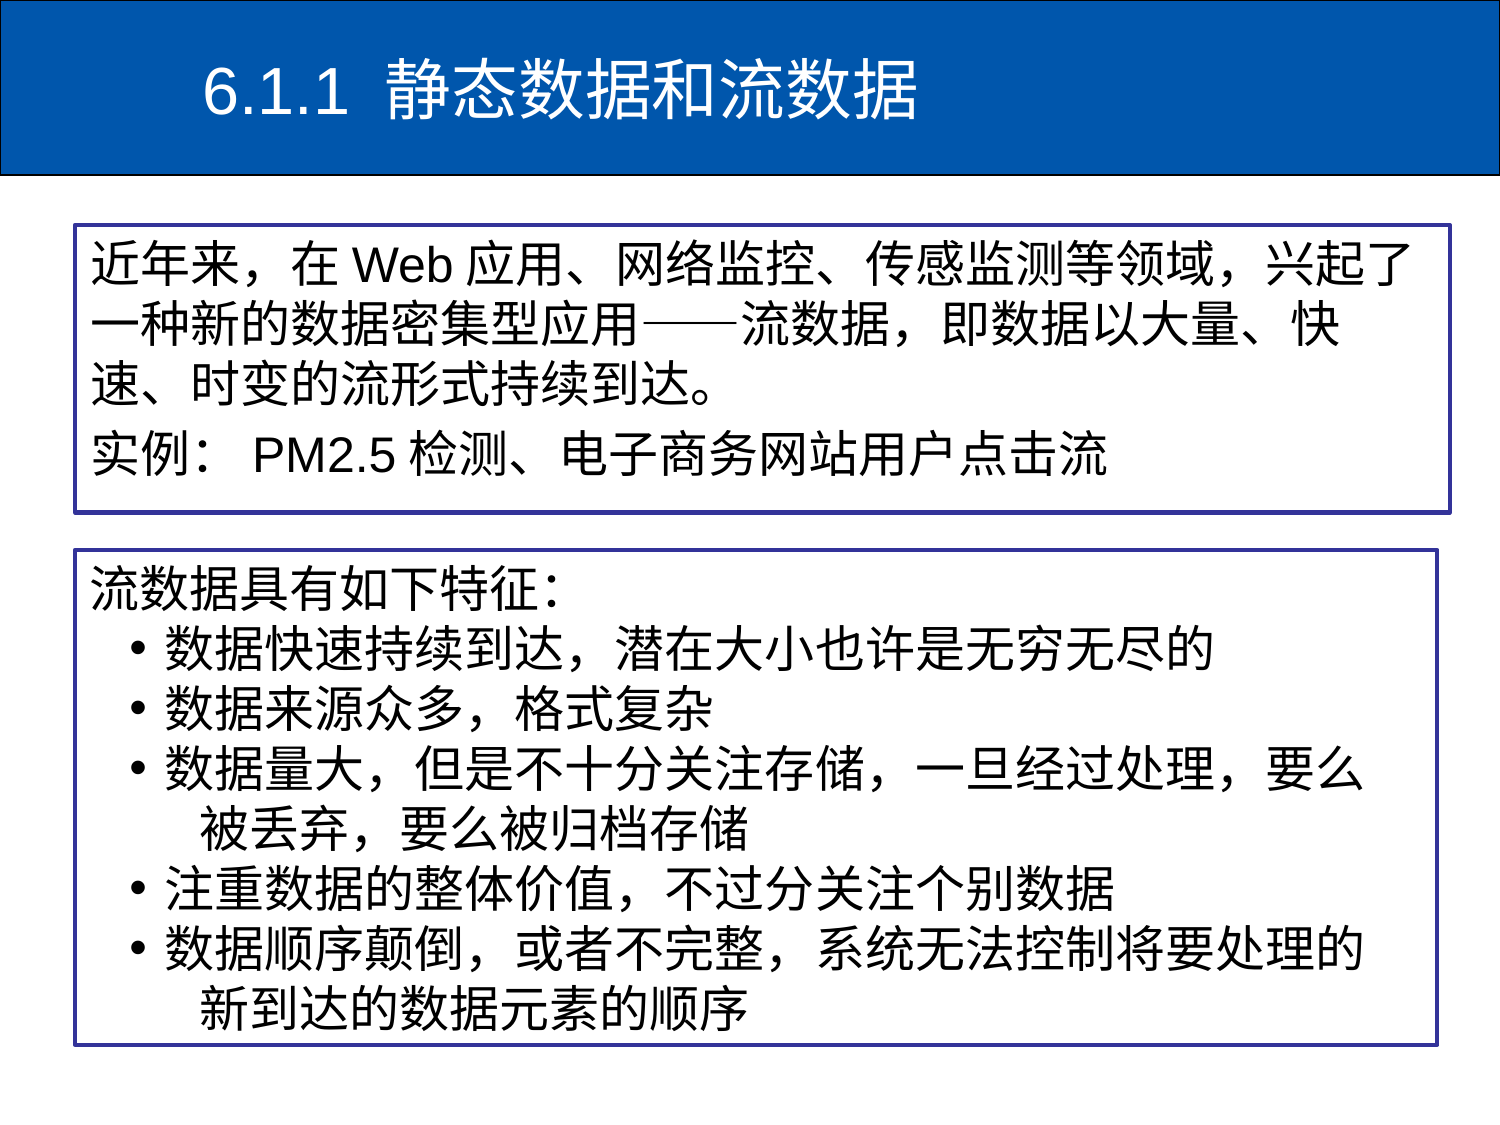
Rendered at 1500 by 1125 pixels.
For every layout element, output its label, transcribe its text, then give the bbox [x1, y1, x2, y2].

list 近年来，在Web应用、网络监控、传感监测等领域，兴起了一种新的数据密集型应用——流数据，即数据以大量、快速、时变的流形式持续到达。 实例：PM2.5检测、电子商务网站用户点击流 [73, 223, 1452, 515]
title 6.1.1 静态数据和流数据 [187, 12, 1500, 163]
text_box 流数据具有如下特征： 数据快速持续到达，潜在大小也许是无穷无尽的 数据来源众多，格式复杂 数据量大，但是不十分关注存储，一旦经过处理，要么 被丢弃，要么被归档存储 注重数据的整体价值，不过分关注个别数据 数据顺序颠倒，或者不完整，系统无法控制将要处理的 新到达的数据元素的顺序 [73, 548, 1439, 1047]
